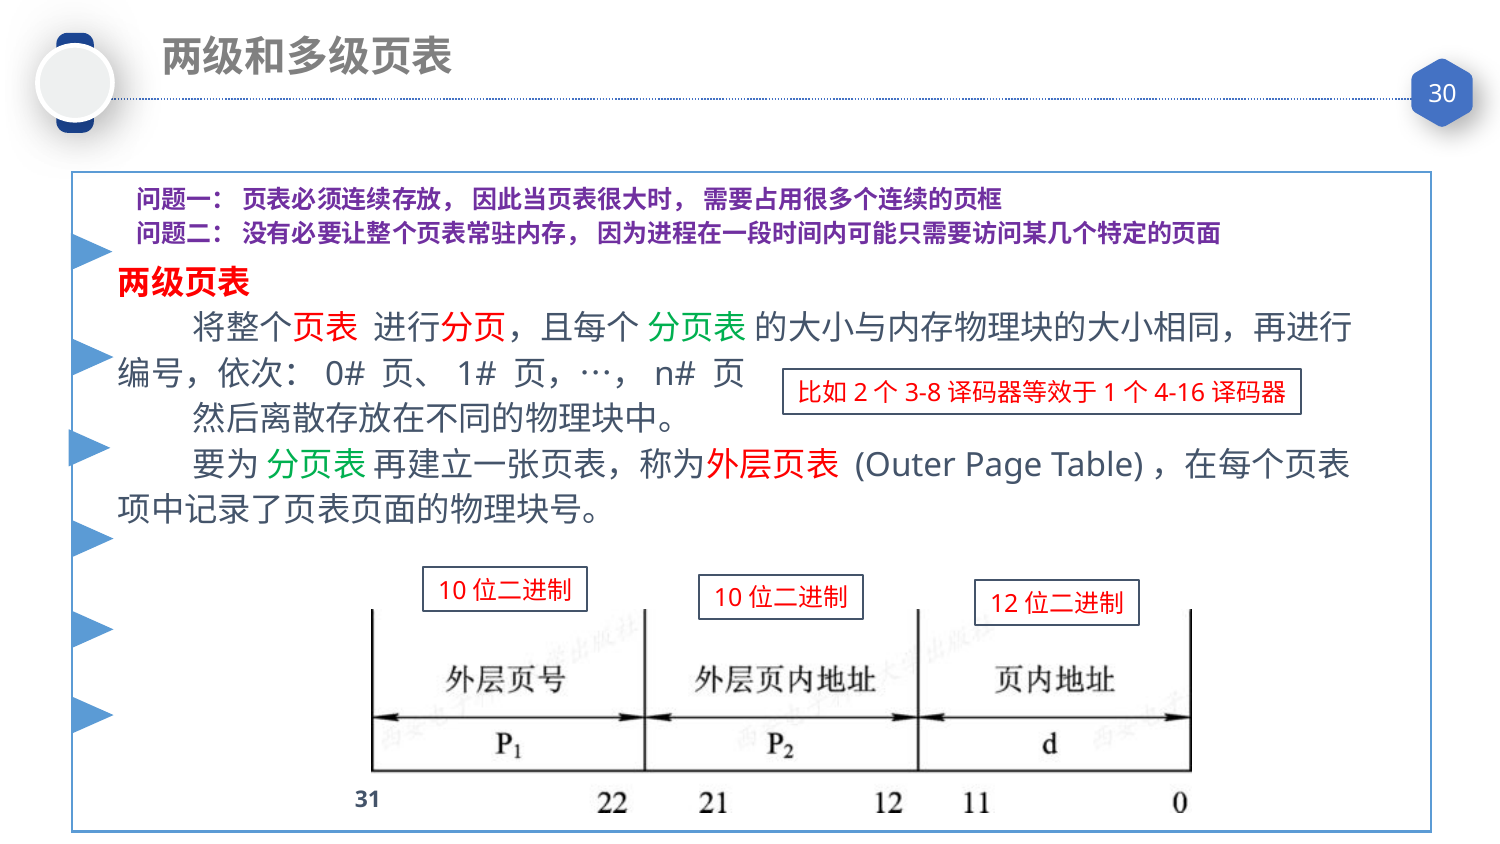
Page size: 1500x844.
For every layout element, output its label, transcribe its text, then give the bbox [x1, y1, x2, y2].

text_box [68, 171, 1432, 832]
text_box 两级和多级页表 [149, 23, 1413, 85]
